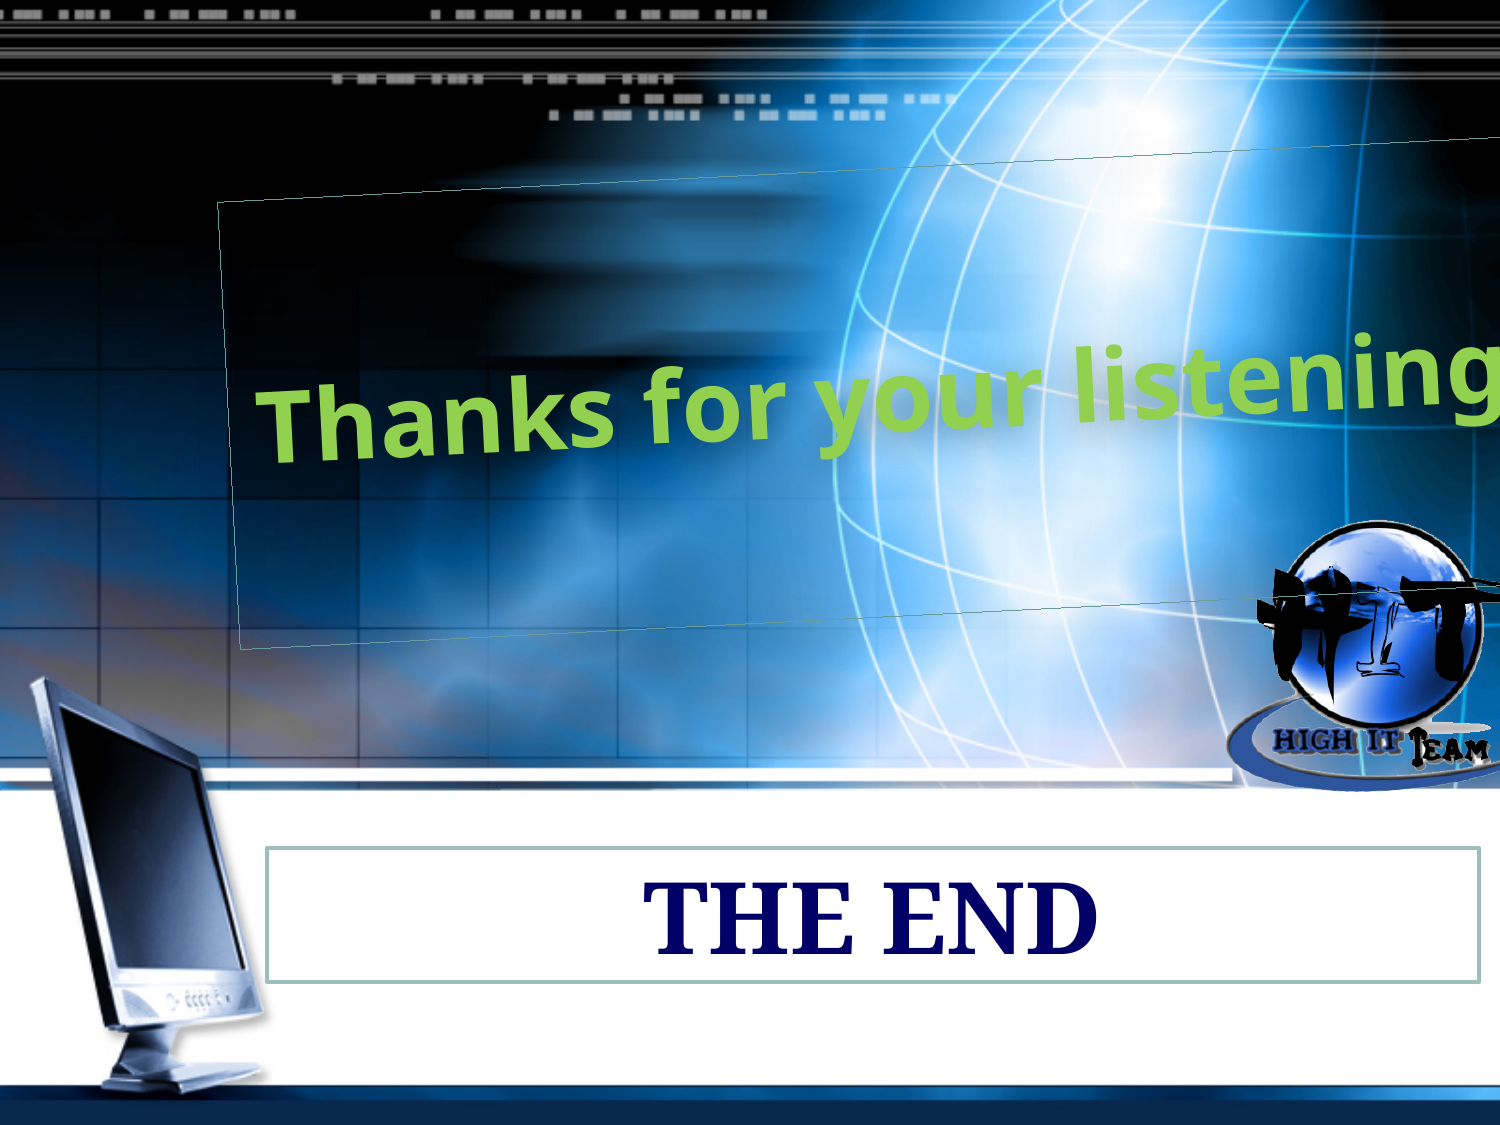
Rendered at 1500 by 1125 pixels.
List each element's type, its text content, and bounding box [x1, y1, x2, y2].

text_box THE END [265, 846, 1481, 984]
text_box Thanks for your listening [217, 137, 1500, 650]
picture [0, 0, 1500, 1125]
